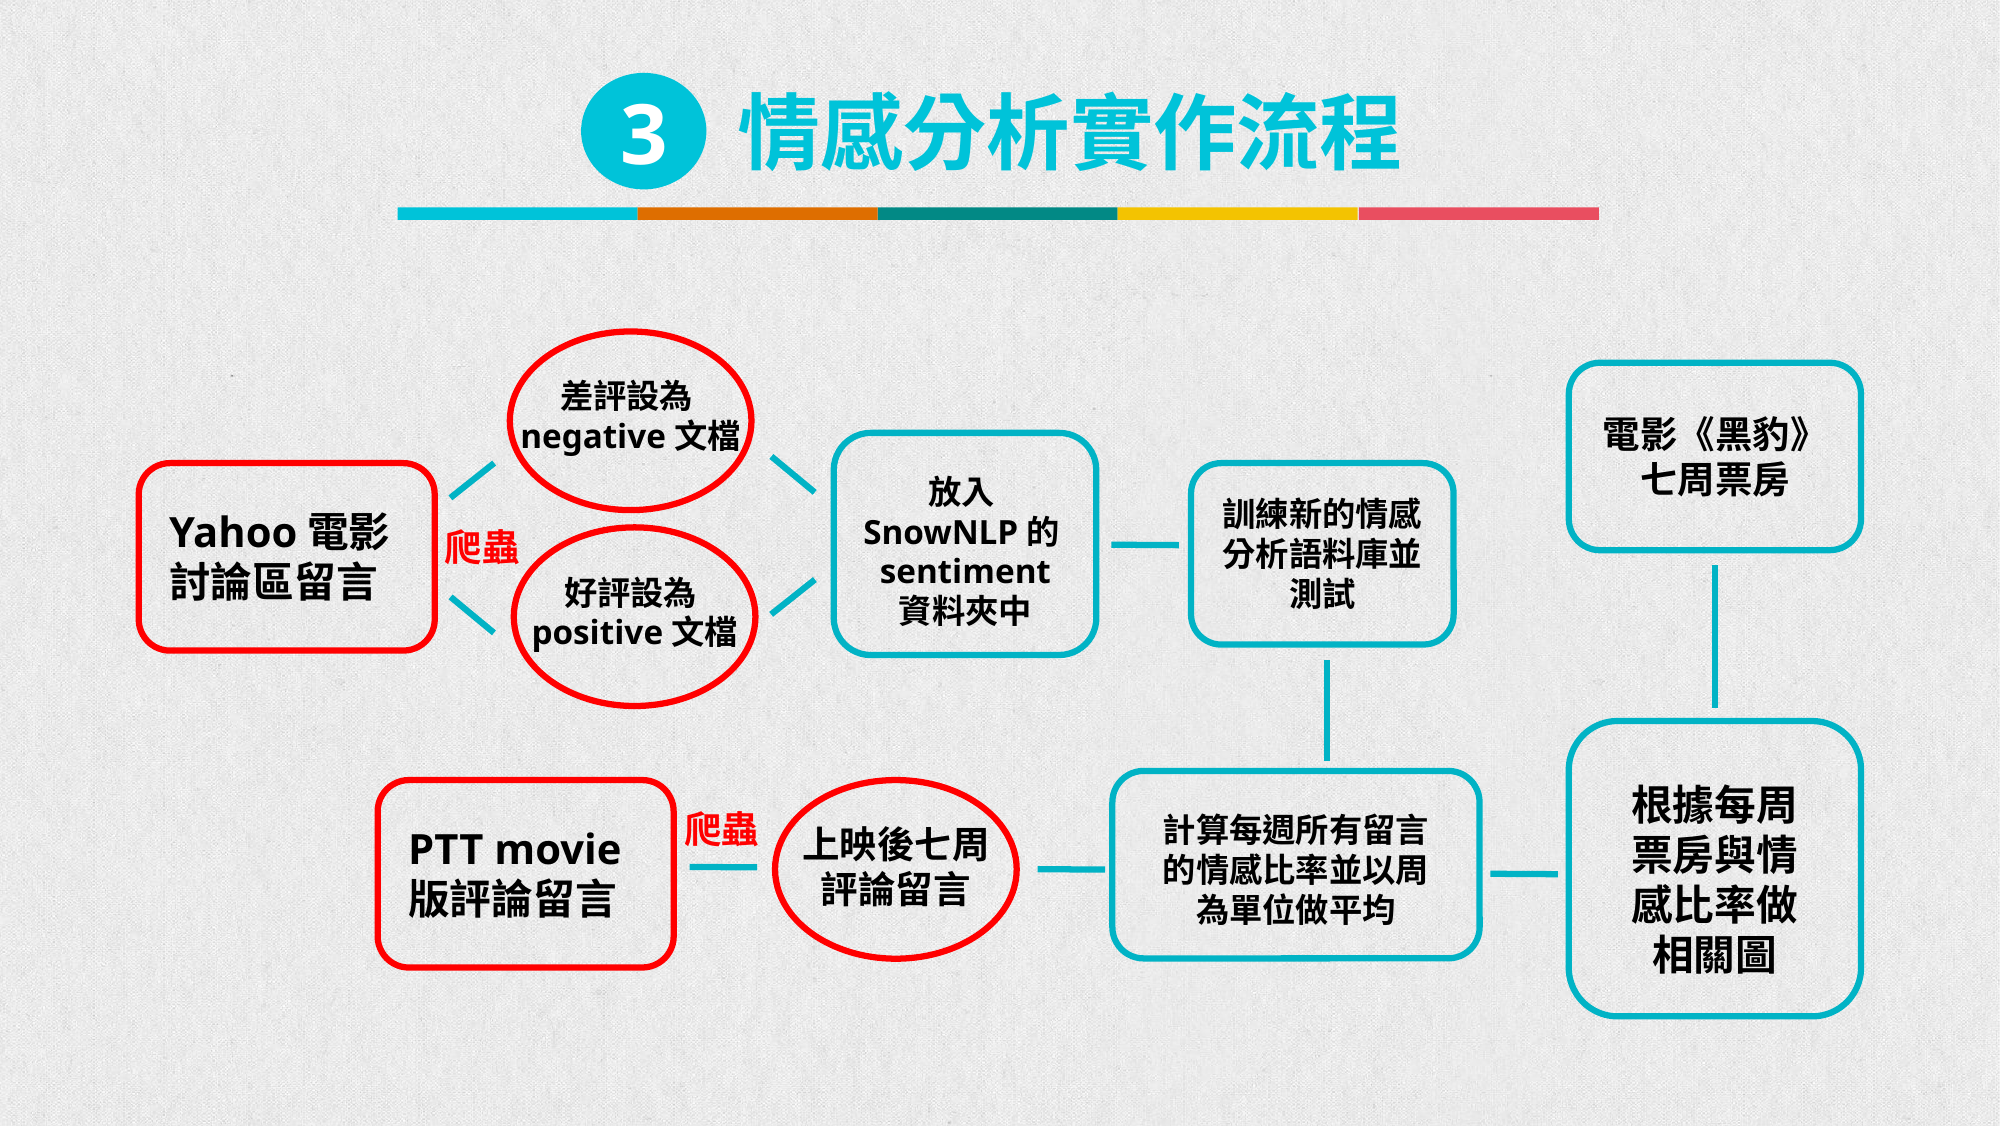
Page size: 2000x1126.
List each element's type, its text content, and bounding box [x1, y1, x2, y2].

text_box [524, 463, 738, 511]
text_box 訓練新的情感分析語料庫並測試 [1200, 485, 1445, 621]
text_box [775, 833, 785, 905]
text_box 根據每周票房與情感比率做相關圖 [1614, 771, 1815, 987]
text_box 電影《黑豹》七周票房 [1584, 403, 1846, 509]
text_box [397, 207, 1600, 221]
text_box Yahoo電影討論區留言 [154, 498, 419, 614]
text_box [771, 456, 815, 493]
text_box 爬蟲 [669, 799, 783, 859]
picture [0, 0, 2000, 1126]
text_box [1112, 770, 1480, 959]
text_box 差評設為negative文檔 [503, 368, 758, 463]
text_box 爬蟲 [430, 517, 575, 577]
text_box [537, 527, 733, 564]
text_box 計算每週所有留言的情感比率並以周為單位做平均 [1139, 802, 1452, 937]
text_box [1191, 463, 1454, 645]
text_box [1568, 721, 1862, 1017]
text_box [450, 462, 495, 498]
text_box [450, 596, 495, 634]
text_box [528, 659, 741, 707]
text_box [138, 463, 435, 651]
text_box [770, 579, 816, 615]
text_box [377, 780, 674, 968]
text_box [1568, 362, 1862, 551]
text_box 放入SnowNLP的sentiment 資料夾中 [846, 463, 1085, 638]
text_box 上映後七周評論留言 [785, 813, 1006, 919]
text_box [1006, 832, 1017, 907]
text_box [795, 919, 997, 959]
text_box 好評設為positive文檔 [507, 564, 762, 659]
text_box [802, 780, 990, 813]
text_box [833, 432, 1097, 656]
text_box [580, 72, 1419, 190]
text_box [533, 331, 729, 368]
text_box PTT movie版評論留言 [393, 815, 658, 931]
